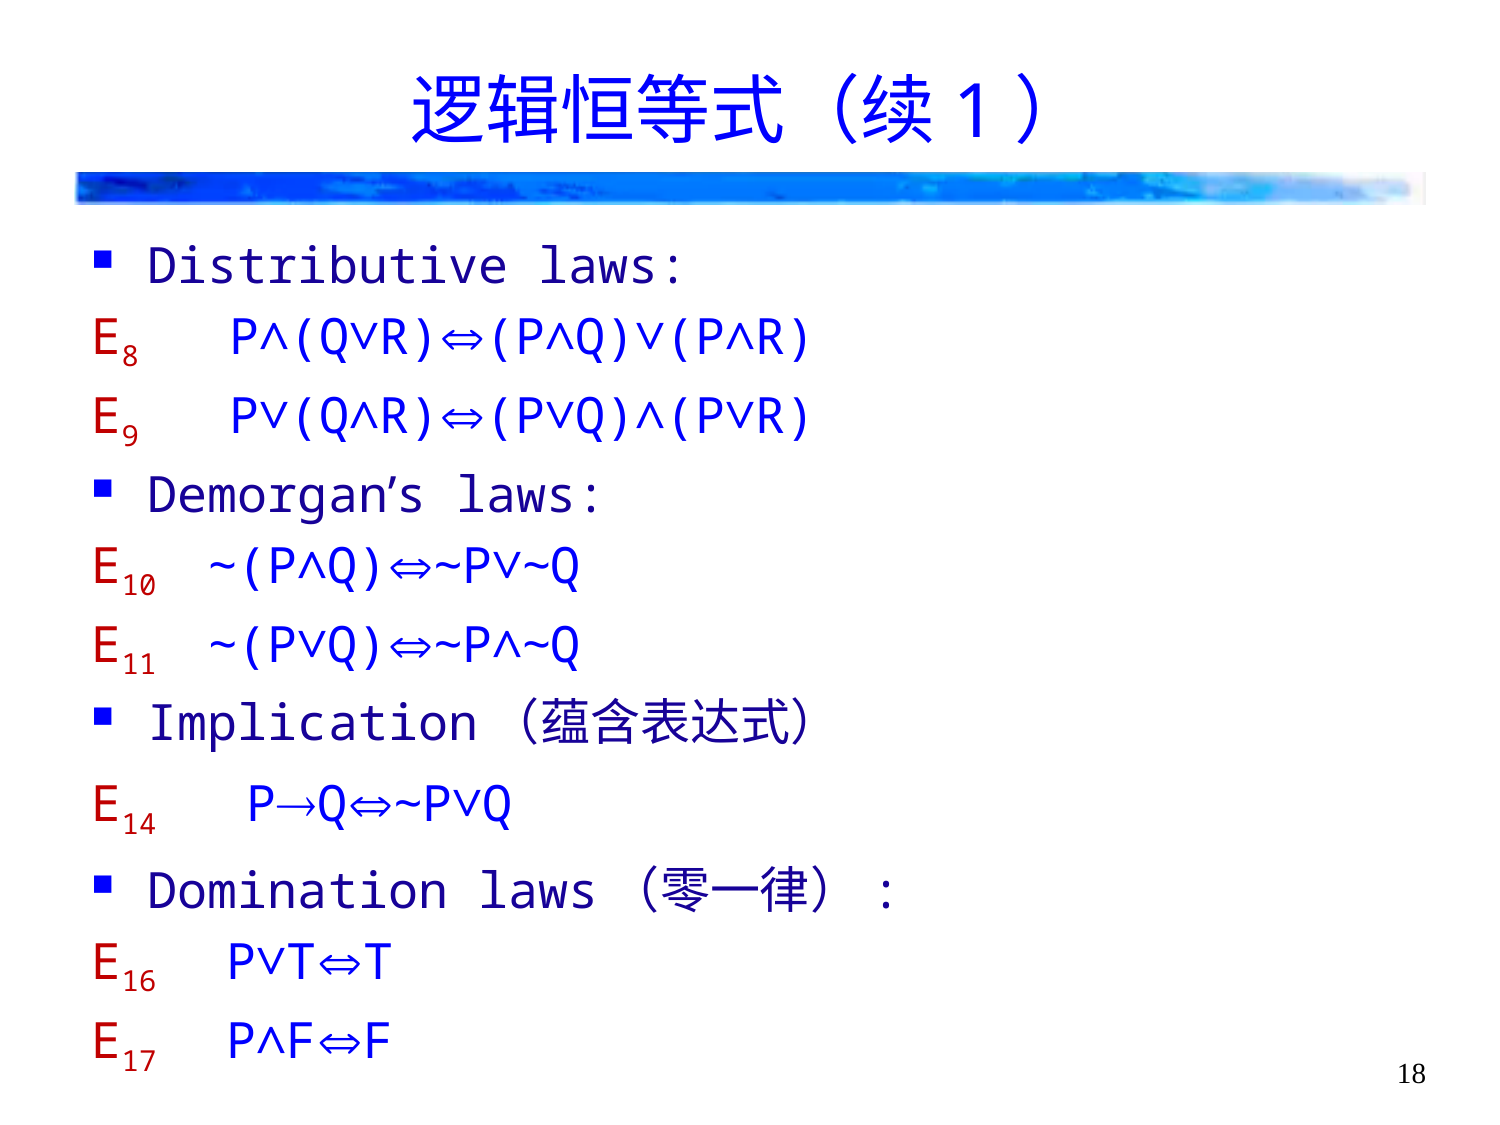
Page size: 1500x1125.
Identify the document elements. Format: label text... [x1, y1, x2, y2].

title 逻辑恒等式（续1） [111, 54, 1388, 162]
picture [74, 172, 1426, 205]
slide_number 18 [1340, 1046, 1483, 1101]
list Distributive laws: E8 P∧(Q∨R)(P∧Q)∨(P∧R) E9 P∨(Q∧R)(P∨Q)∧(P∨R) Demorgan’s laws: E10 ~(P∧Q)~P∨~Q E11 ~(P∨Q)~P∧~Q Implication（蕴含表达式） E14 PQ~P∨Q Domination laws（零一律）: E16 P∨TT E17 P∧FF [76, 219, 1424, 1071]
